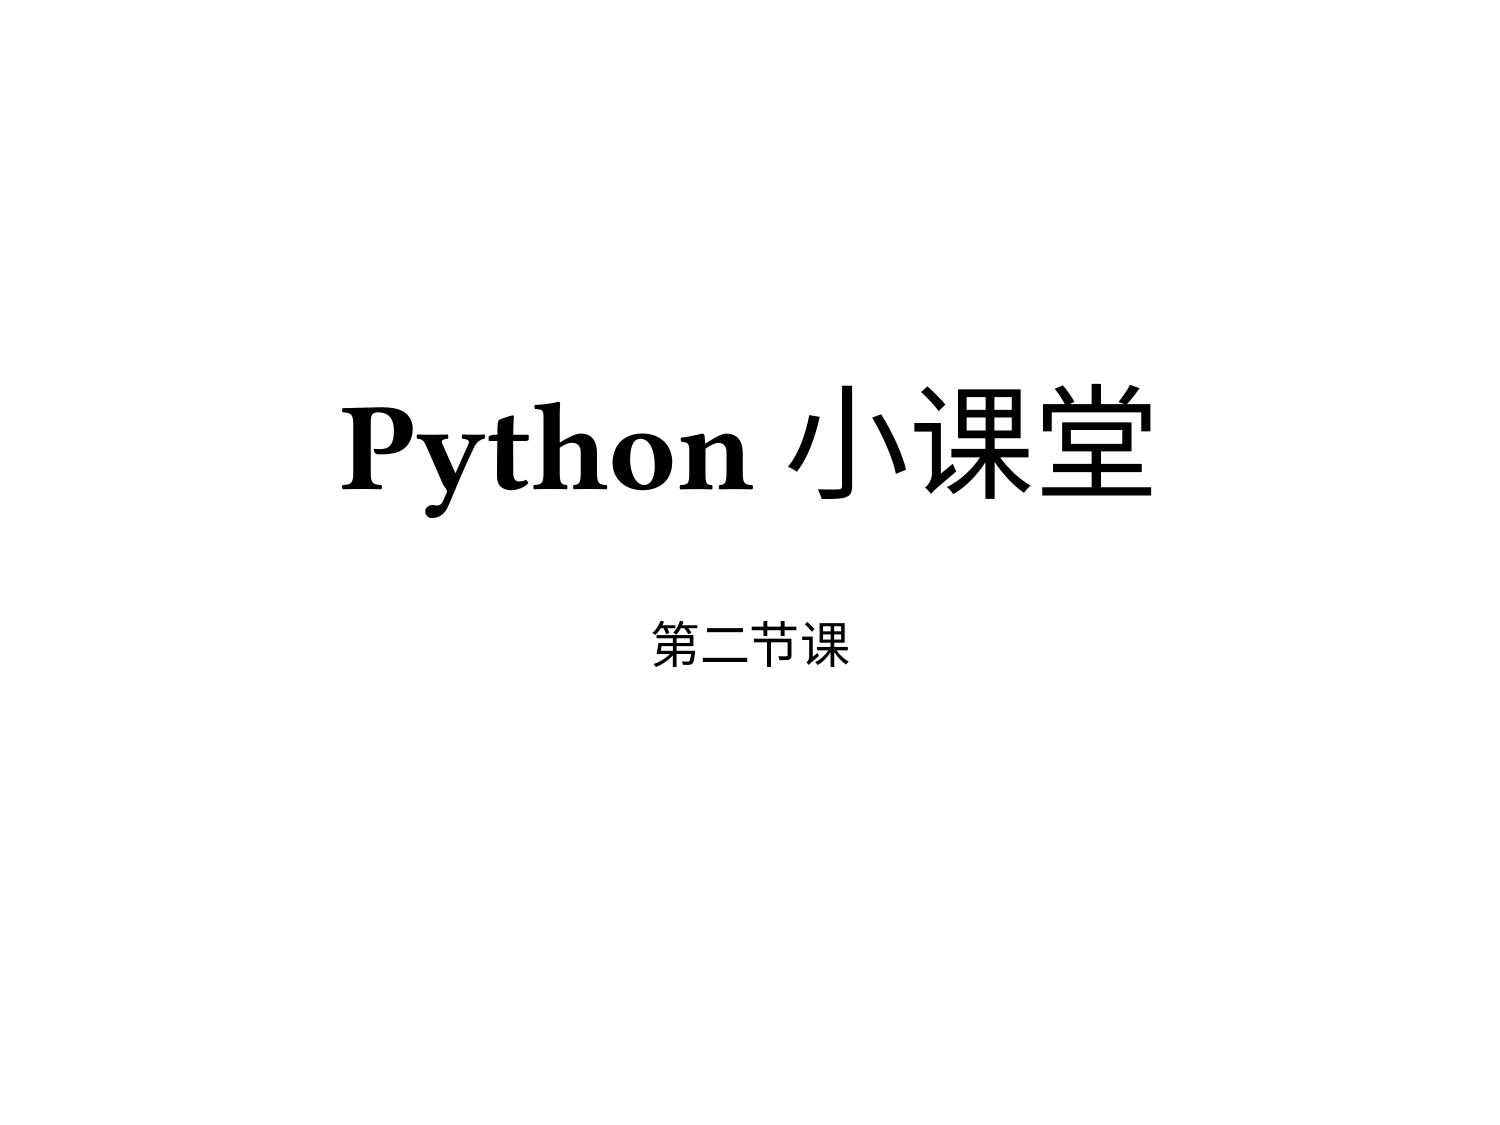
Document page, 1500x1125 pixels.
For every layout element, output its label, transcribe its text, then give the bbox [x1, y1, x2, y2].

title Python小课堂 [187, 278, 1313, 524]
subtitle 第二节课 [187, 612, 1313, 788]
